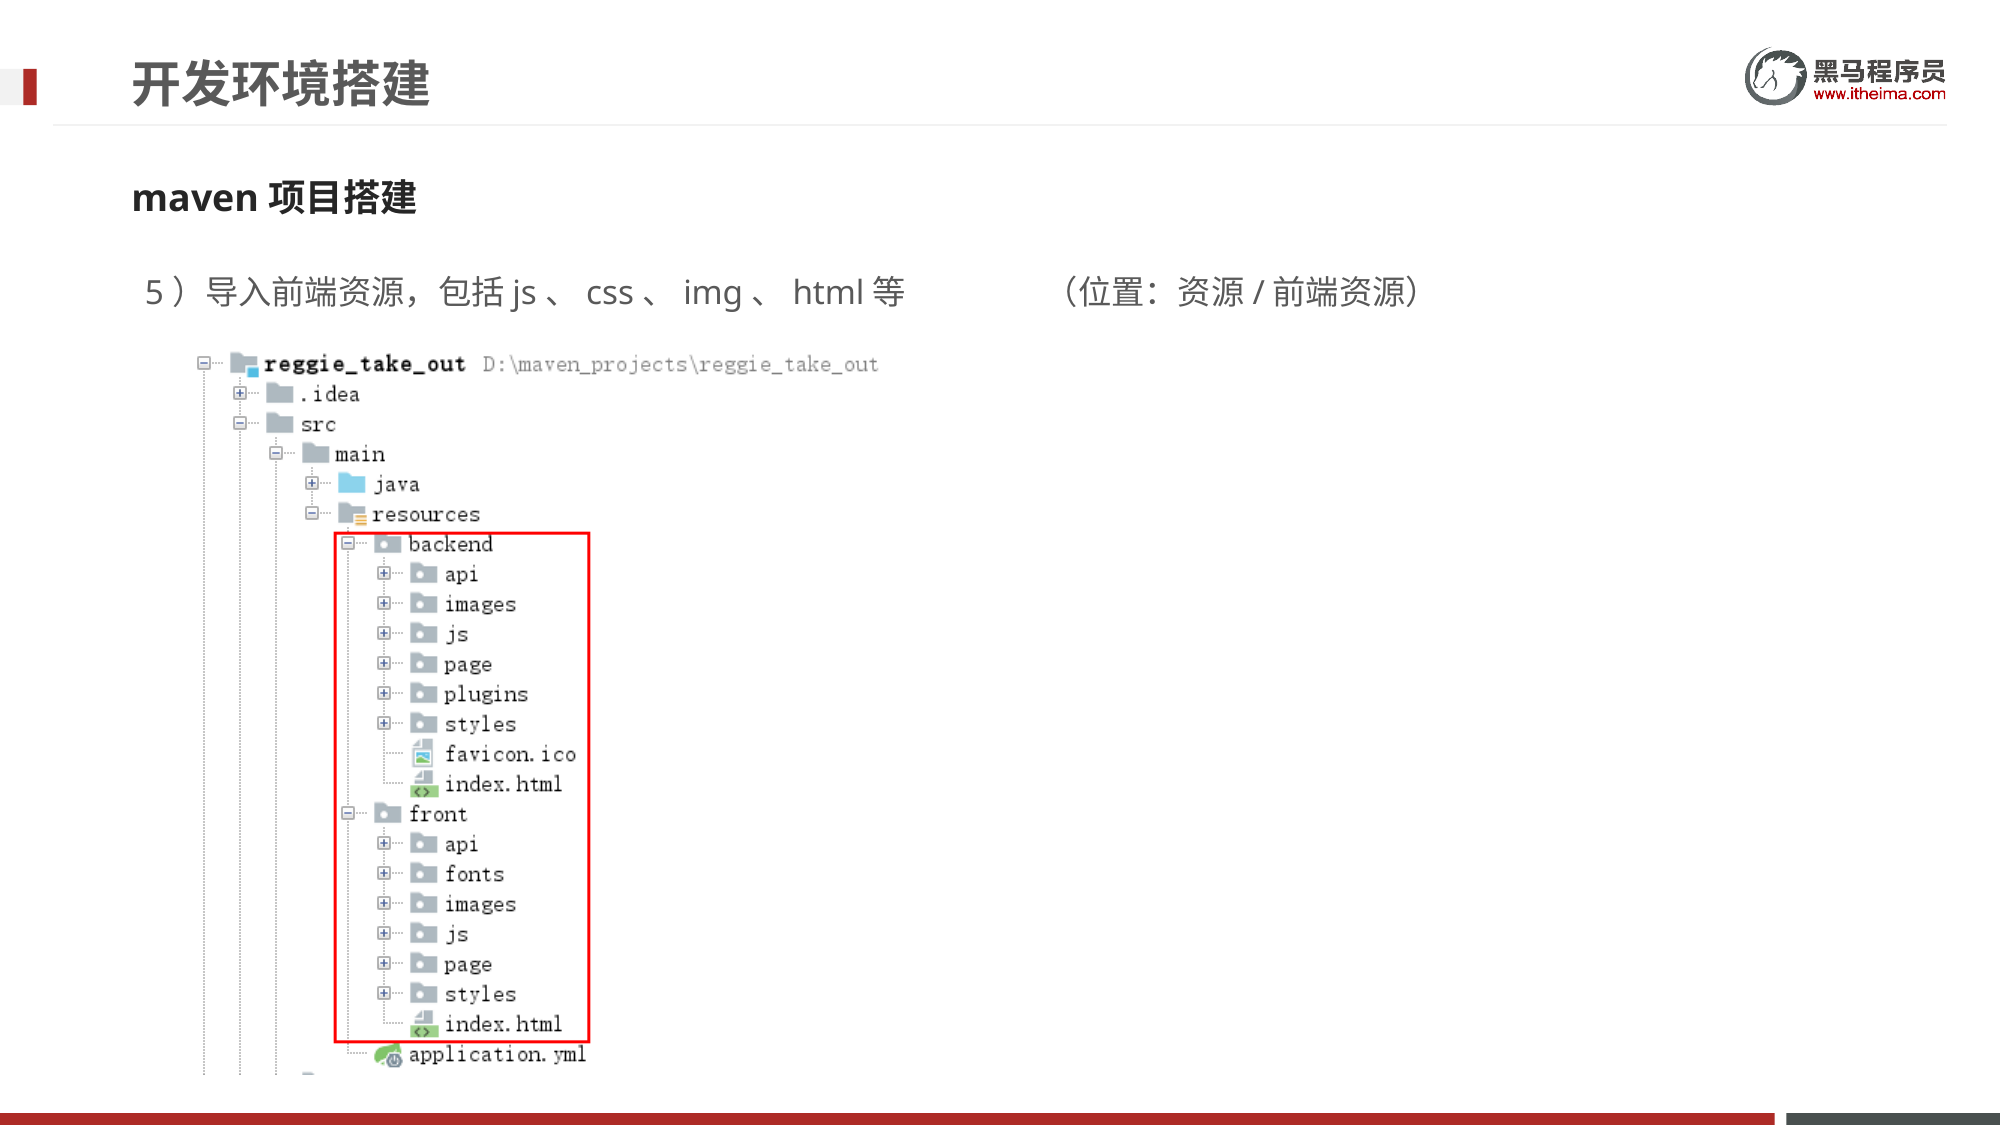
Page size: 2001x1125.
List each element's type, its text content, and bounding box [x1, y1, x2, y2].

picture [1744, 46, 1946, 106]
title 开发环境搭建 [116, 40, 1556, 125]
list maven项目搭建 [116, 154, 1880, 239]
picture [193, 348, 919, 1075]
text_box 5）导入前端资源，包括js、css、img、html等 （位置：资源/前端资源） [130, 263, 1539, 319]
